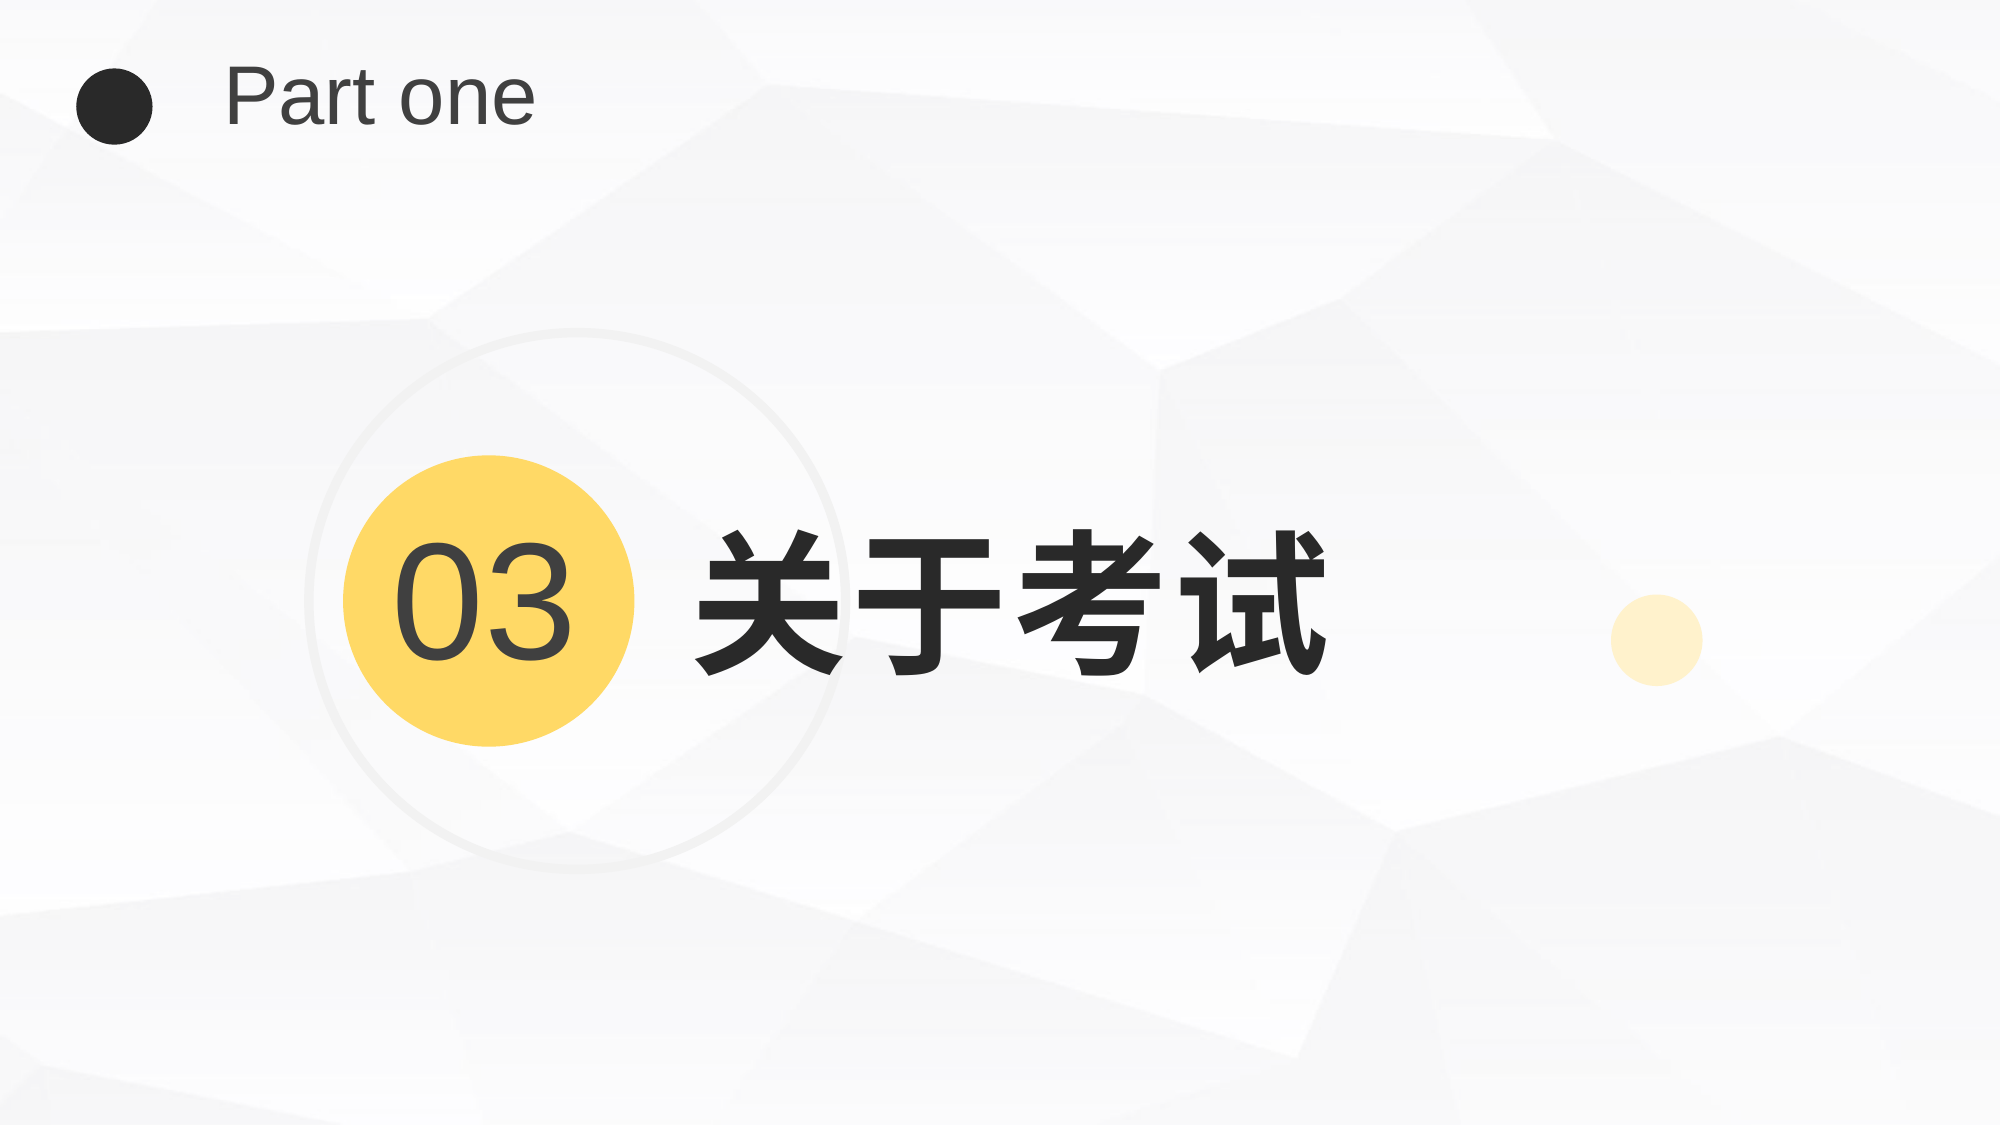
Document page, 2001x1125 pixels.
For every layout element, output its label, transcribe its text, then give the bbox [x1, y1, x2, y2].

text_box 关于考试 [846, 500, 1857, 700]
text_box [308, 332, 846, 870]
text_box [75, 67, 154, 146]
text_box Part one [208, 33, 601, 149]
